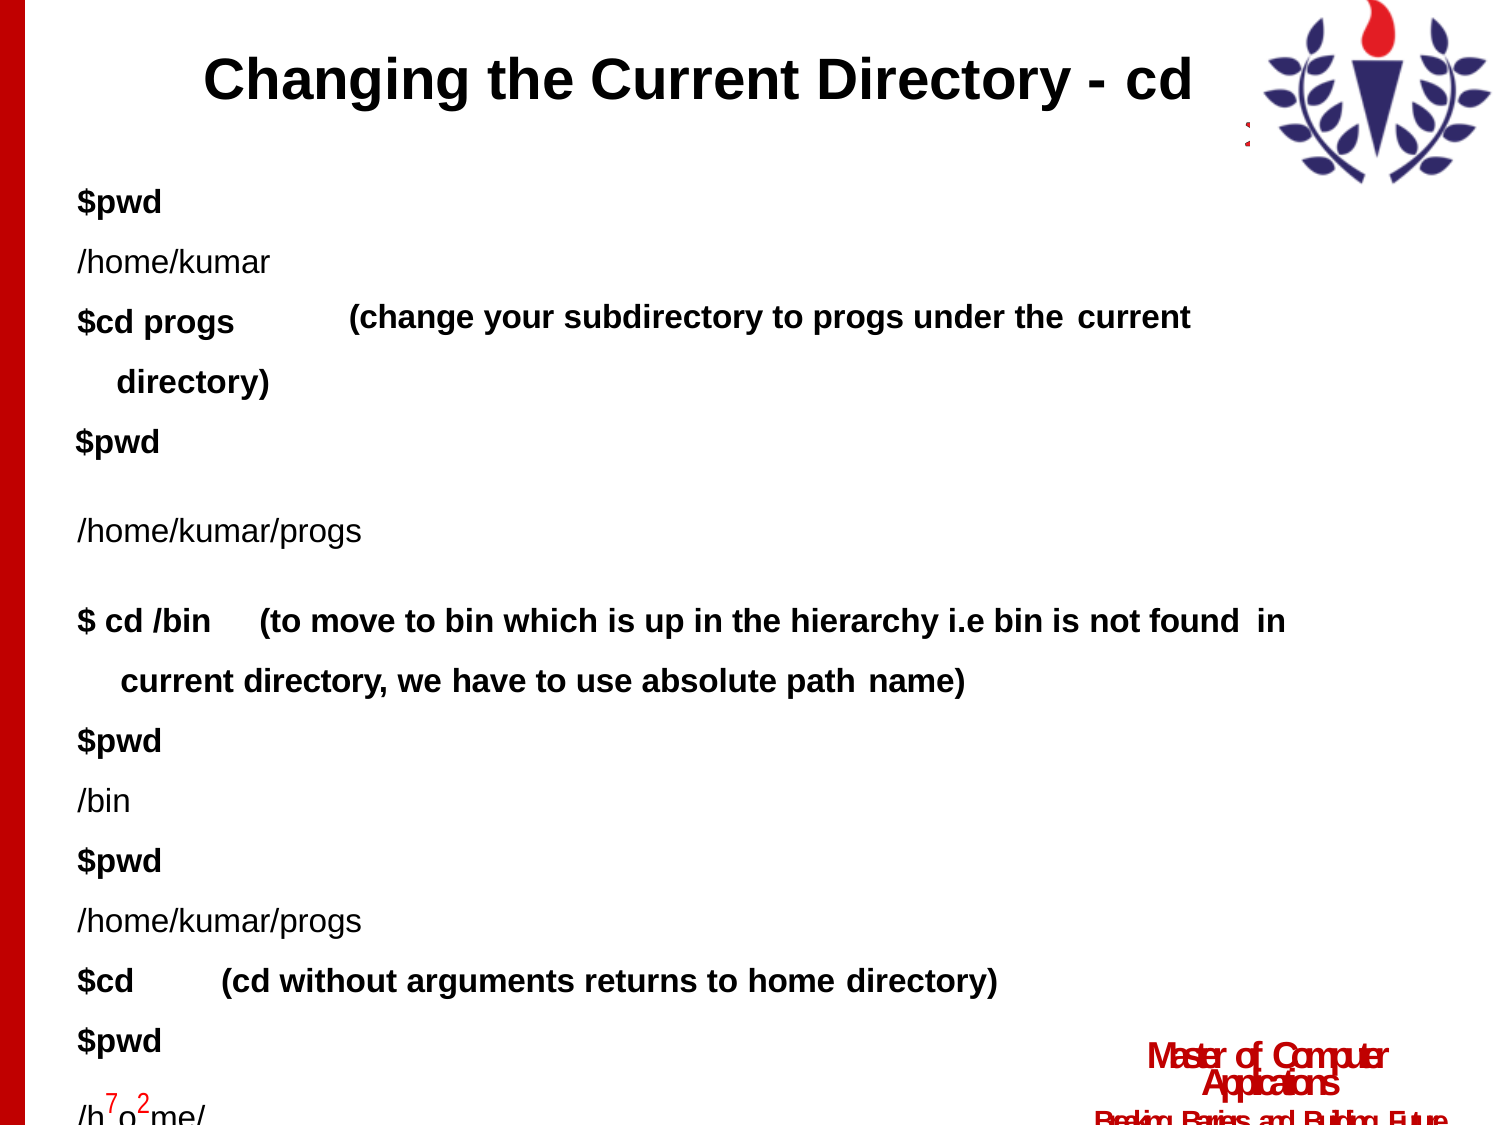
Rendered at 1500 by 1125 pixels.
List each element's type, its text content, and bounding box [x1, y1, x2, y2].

text_box /home/kumar/progs [75, 509, 367, 550]
footer Master of Computer Applications Breaking Barriers and Building Future [1088, 1049, 1455, 1125]
picture [1234, 0, 1500, 226]
text_box (change your subdirectory to progs under the current [346, 295, 1200, 336]
text_box $ cd /bin [75, 599, 215, 640]
text_box /h7o2me/kumar [75, 1073, 274, 1125]
text_box current directory, we have to use absolute path name) $pwd /bin $pwd /home/kumar/progs $cd (cd without arguments returns to home directory) $pwd [75, 659, 1005, 1059]
text_box $pwd /home/kumar $cd progs directory) $pwd [75, 180, 274, 461]
text_box (to move to bin which is up in the hierarchy i.e bin is not found in [257, 599, 1296, 640]
title Changing the Current Directory - cd [201, 41, 1199, 230]
